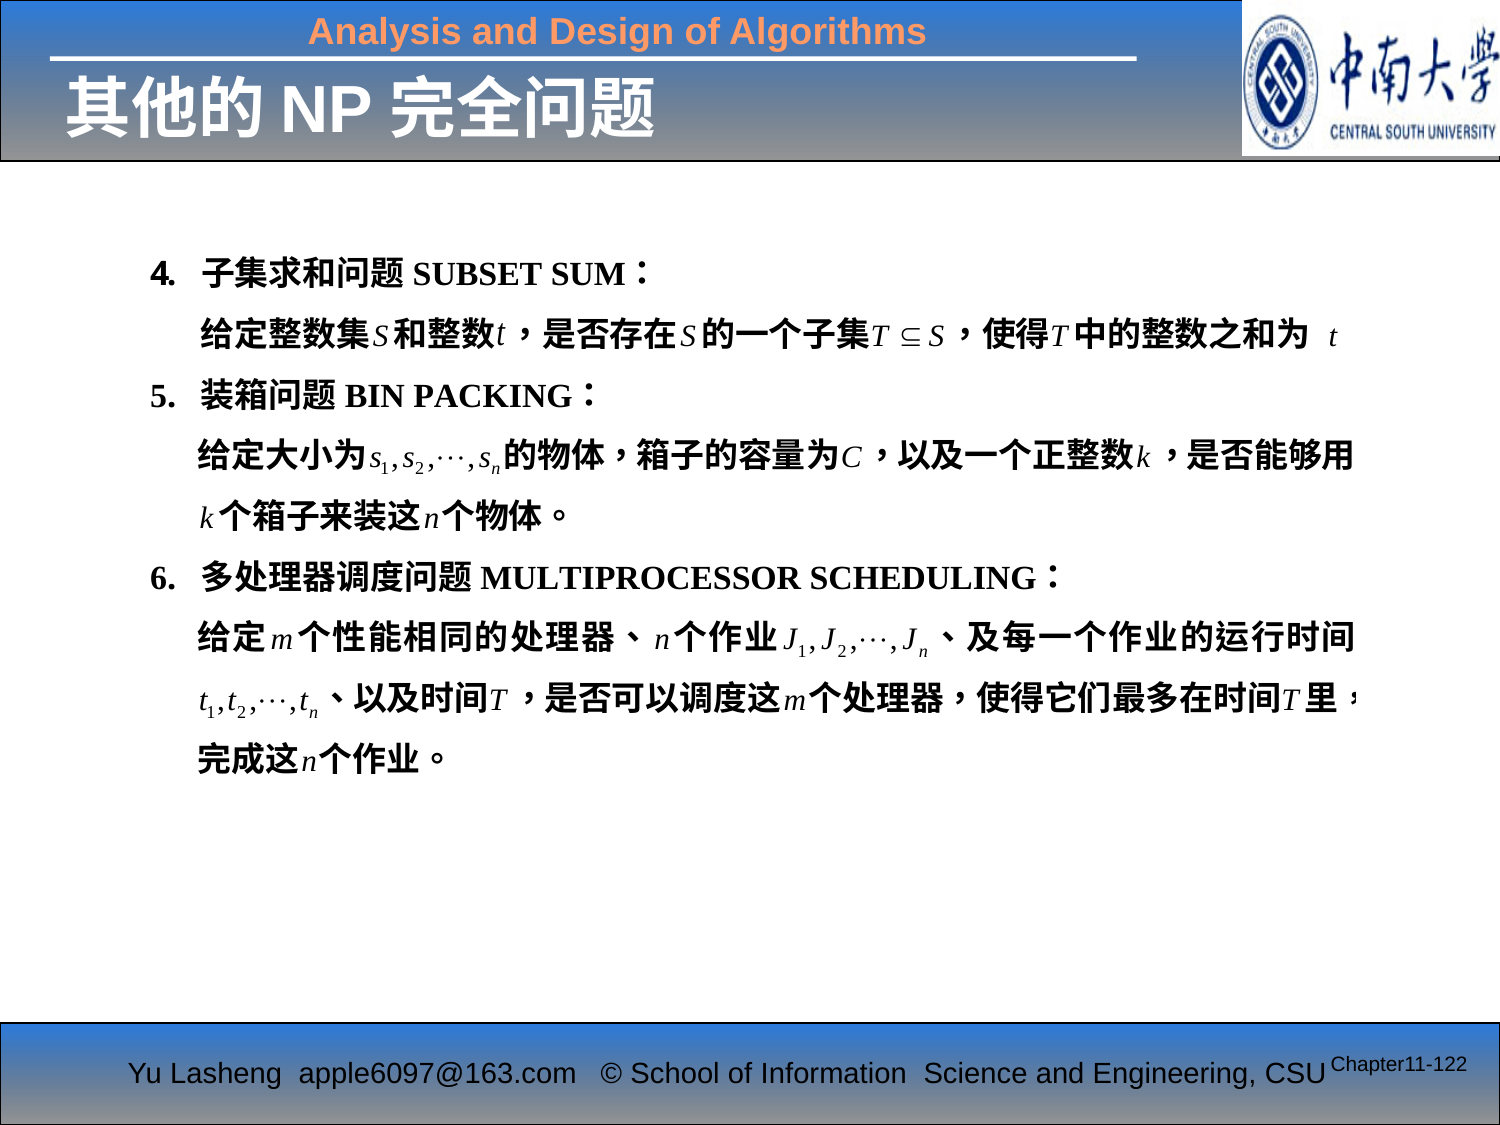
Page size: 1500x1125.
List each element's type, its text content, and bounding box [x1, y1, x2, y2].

title 其他的NP完全问题 [49, 30, 1451, 181]
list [149, 242, 1360, 1035]
picture [1242, 0, 1500, 156]
slide_number Chapter11-122 [1293, 1042, 1483, 1118]
